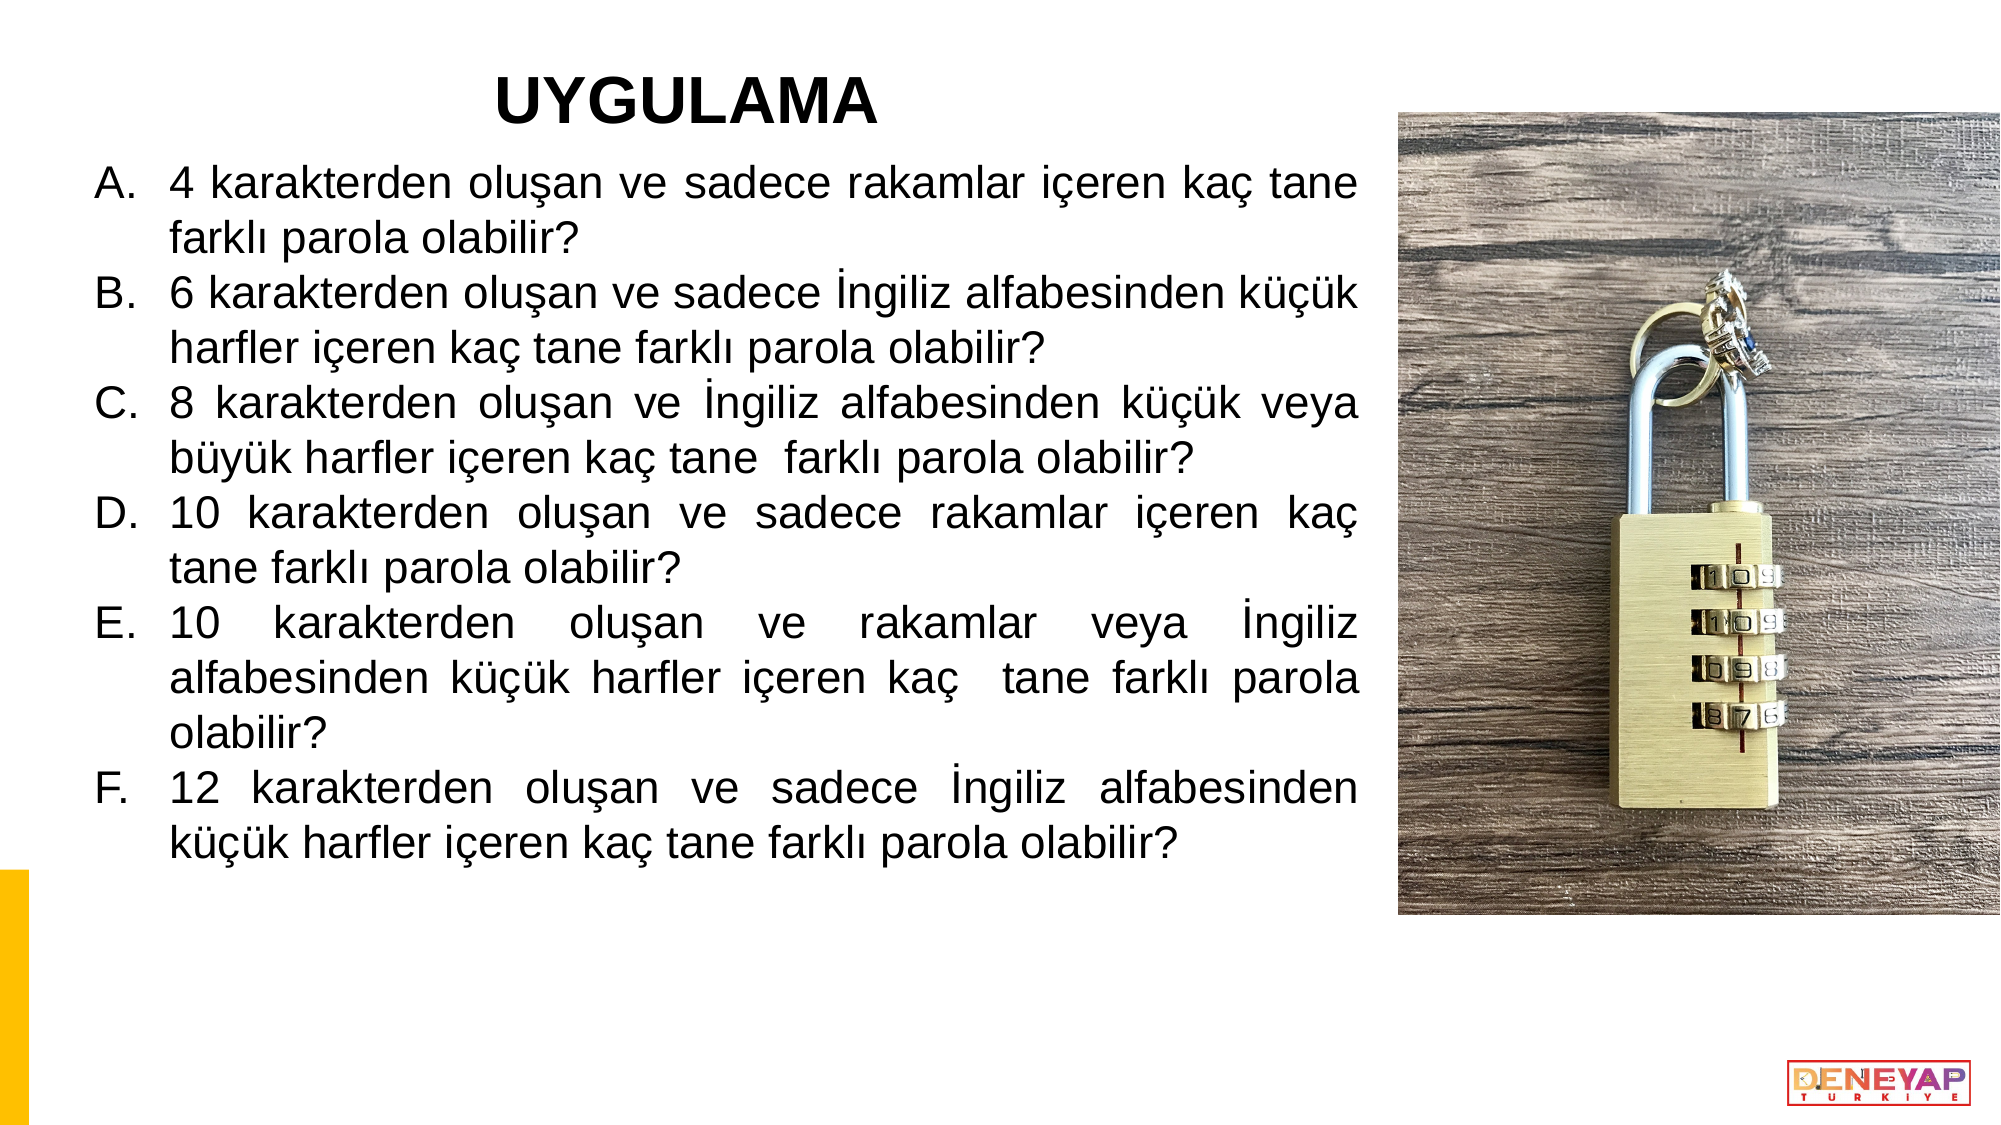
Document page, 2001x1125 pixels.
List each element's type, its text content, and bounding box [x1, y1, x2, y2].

text_box UYGULAMA [0, 49, 1375, 145]
text_box [0, 869, 29, 1125]
picture [1787, 1059, 1971, 1106]
picture [1398, 112, 2000, 915]
text_box 4 karakterden oluşan ve sadece rakamlar içeren kaç tane farklı parola olabilir? 6 karakterden oluşan ve sadece İngiliz alfabesinden küçük harfler içeren kaç tane farklı parola olabilir? 8 karakterden oluşan ve İngiliz alfabesinden küçük veya büyük harfler içeren kaç tane farklı parola olabilir? 10 karakterden oluşan ve sadece rakamlar içeren kaç tane farklı parola olabilir? 10 karakterden oluşan ve rakamlar veya İngiliz alfabesinden küçük harfler içeren kaç tane farklı parola olabilir? 12 karakterden oluşan ve sadece İngiliz alfabesinden küçük harfler içeren kaç tane farklı parola olabilir? [79, 145, 1375, 876]
